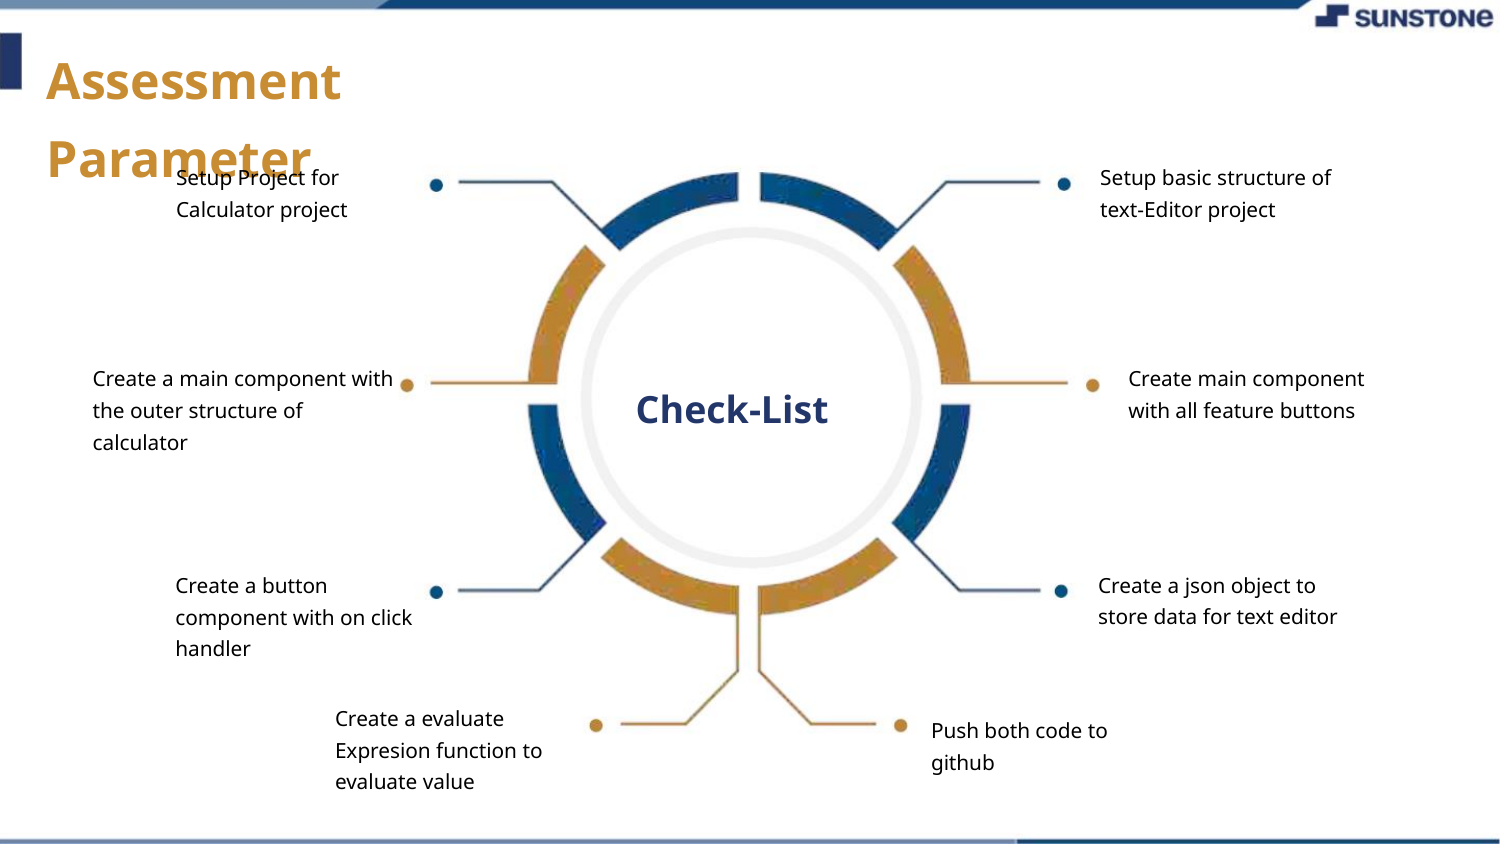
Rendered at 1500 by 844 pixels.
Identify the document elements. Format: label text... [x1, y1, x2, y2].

text_box Check-List [635, 372, 916, 431]
text_box Setup basic structure of text-Editor project [1100, 157, 1353, 222]
text_box [0, 0, 1500, 844]
text_box Create a main component with the outer structure of calculator [92, 359, 399, 455]
text_box Create a evaluate Expresion function to evaluate value [334, 698, 591, 794]
text_box Create a json object to store data for text editor [1098, 565, 1347, 630]
text_box Create a button component with on click handler [175, 565, 427, 661]
text_box Create main component with all feature buttons [1128, 359, 1393, 423]
text_box Assessment Parameter [46, 31, 537, 188]
text_box Setup Project for Calculator project [176, 157, 429, 222]
text_box Push both code to github [931, 711, 1159, 775]
